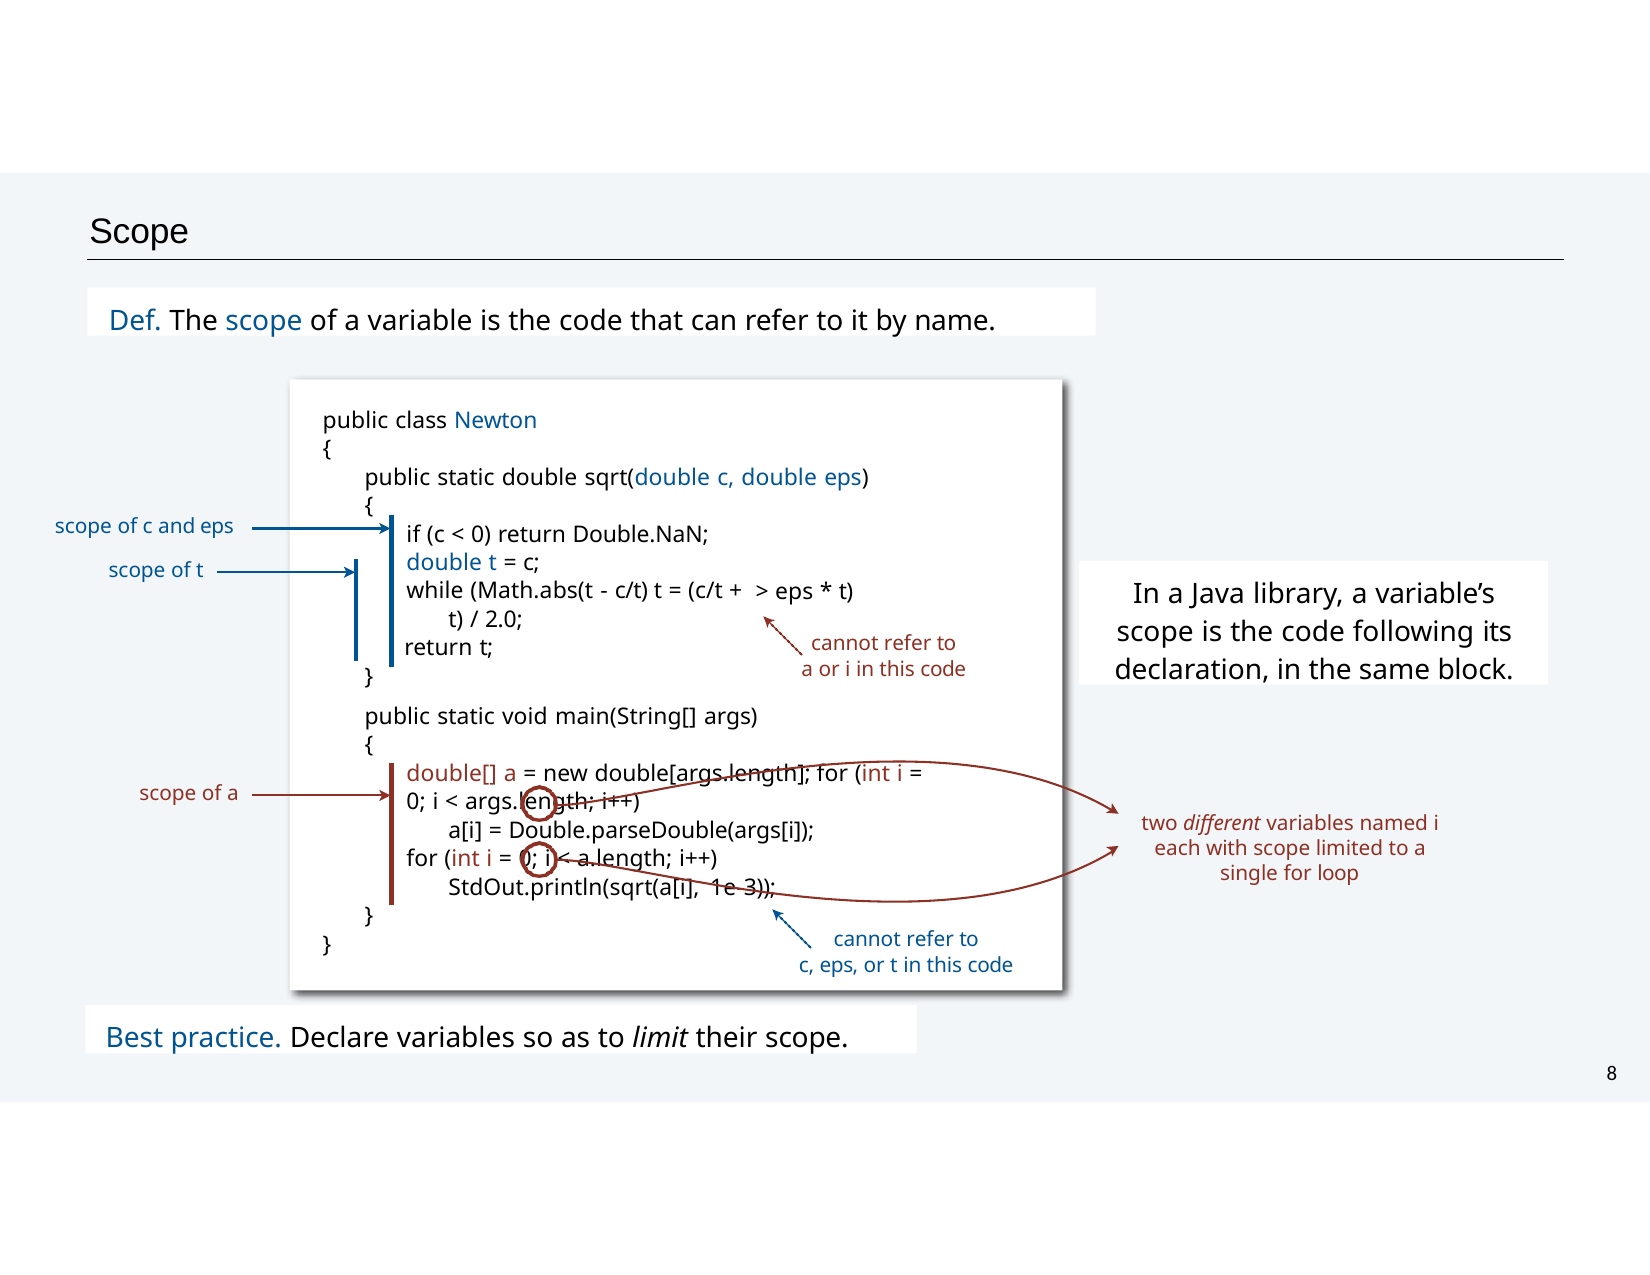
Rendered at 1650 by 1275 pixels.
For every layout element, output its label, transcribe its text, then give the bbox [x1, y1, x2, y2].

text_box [285, 916, 1075, 1003]
text_box two different variables named i each with scope limited to a single for loop [1129, 807, 1449, 885]
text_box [215, 512, 1119, 908]
title Scope [86, 205, 1361, 421]
text_box In a Java library, a variable’s scope is the code following its declaration, in the same block. [1123, 560, 1548, 685]
text_box scope of c and eps [52, 510, 245, 538]
picture [763, 616, 804, 656]
text_box Best practice. Declare variables so as to limit their scope. [85, 1005, 917, 1054]
text_box scope of a [137, 777, 210, 805]
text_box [285, 373, 1075, 511]
text_box Def. The scope of a variable is the code that can refer to it by name. [87, 287, 1096, 336]
text_box scope of t [106, 554, 210, 582]
picture [772, 909, 812, 949]
slide_number 10 [1600, 1058, 1636, 1275]
